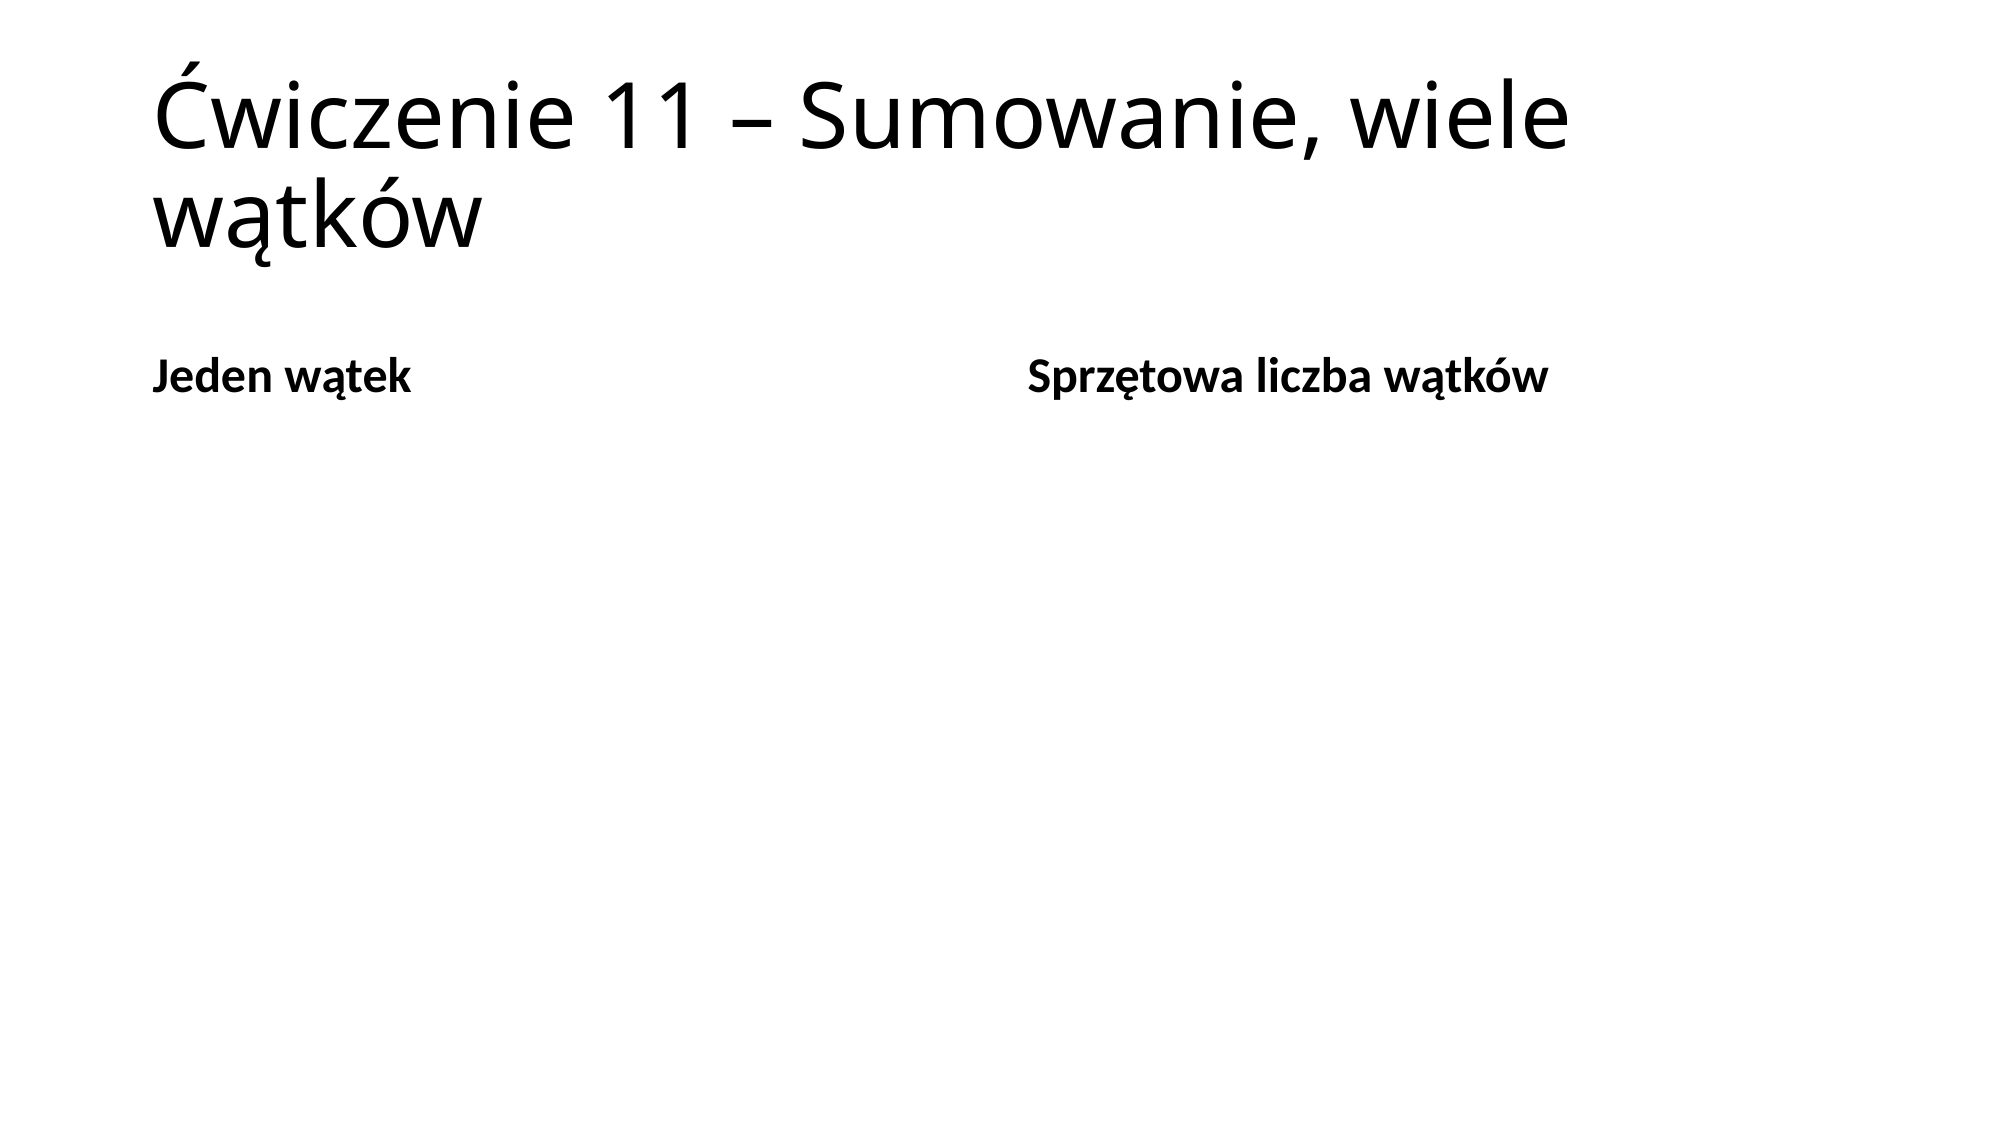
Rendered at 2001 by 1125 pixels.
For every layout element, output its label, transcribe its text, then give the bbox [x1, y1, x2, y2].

list Jeden wątek [137, 275, 984, 411]
list Sprzętowa liczba wątków [1012, 275, 1863, 411]
title Ćwiczenie 11 – Sumowanie, wiele wątków [137, 59, 1863, 278]
